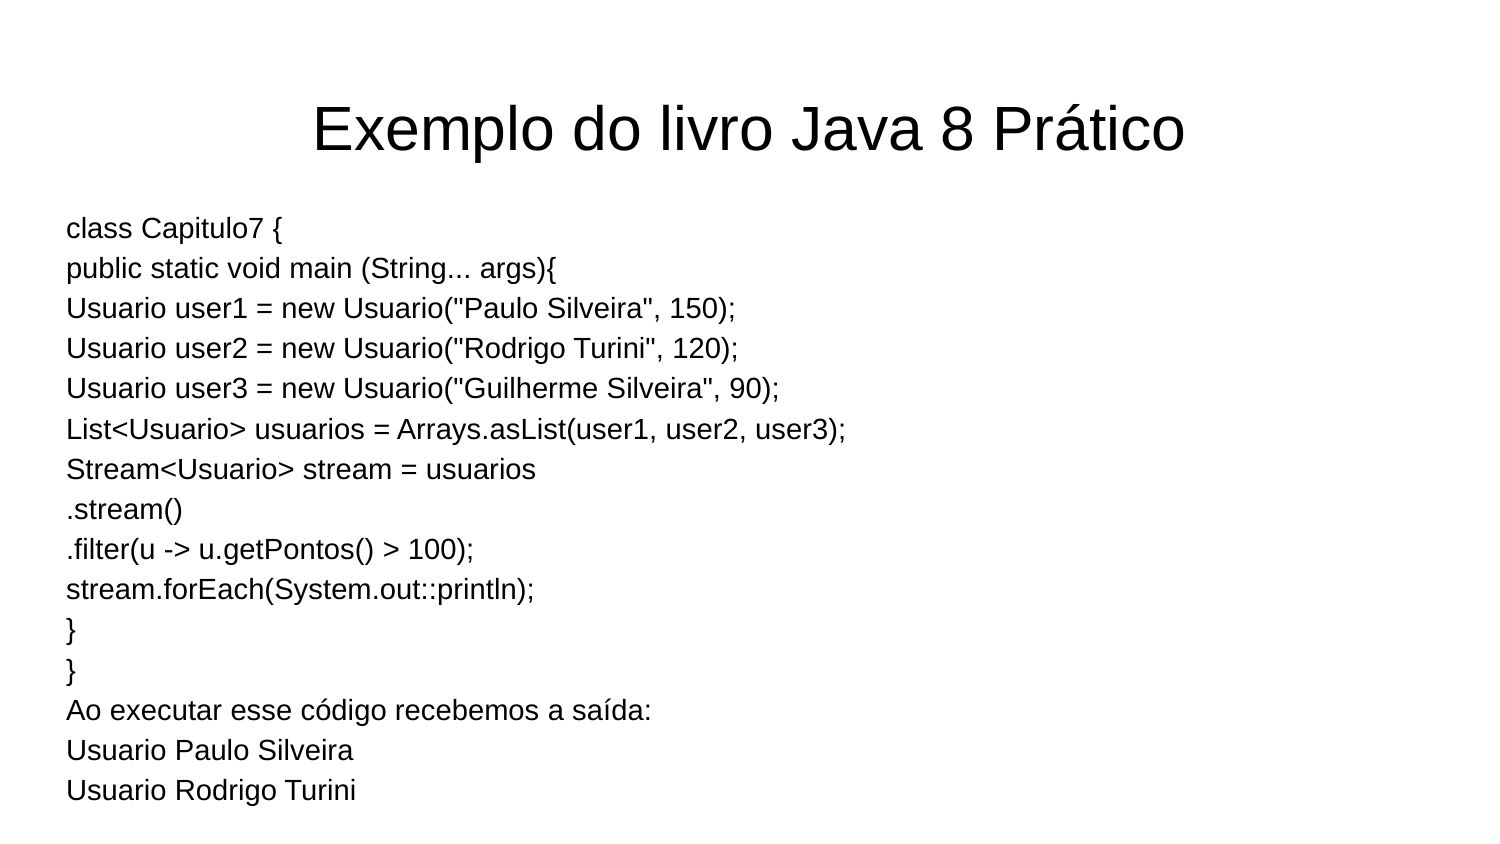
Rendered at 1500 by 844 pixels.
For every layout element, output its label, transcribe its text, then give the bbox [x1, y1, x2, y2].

title Exemplo do livro Java 8 Prático [51, 72, 1449, 167]
list class Capitulo7 { public static void main (String... args){ Usuario user1 = new Usuario("Paulo Silveira", 150); Usuario user2 = new Usuario("Rodrigo Turini", 120); Usuario user3 = new Usuario("Guilherme Silveira", 90); List<Usuario> usuarios = Arrays.asList(user1, user2, user3); Stream<Usuario> stream = usuarios .stream() .filter(u -> u.getPontos() > 100); stream.forEach(System.out::println); } } Ao executar esse código recebemos a saída: Usuario Paulo Silveira Usuario Rodrigo Turini [51, 189, 1449, 750]
